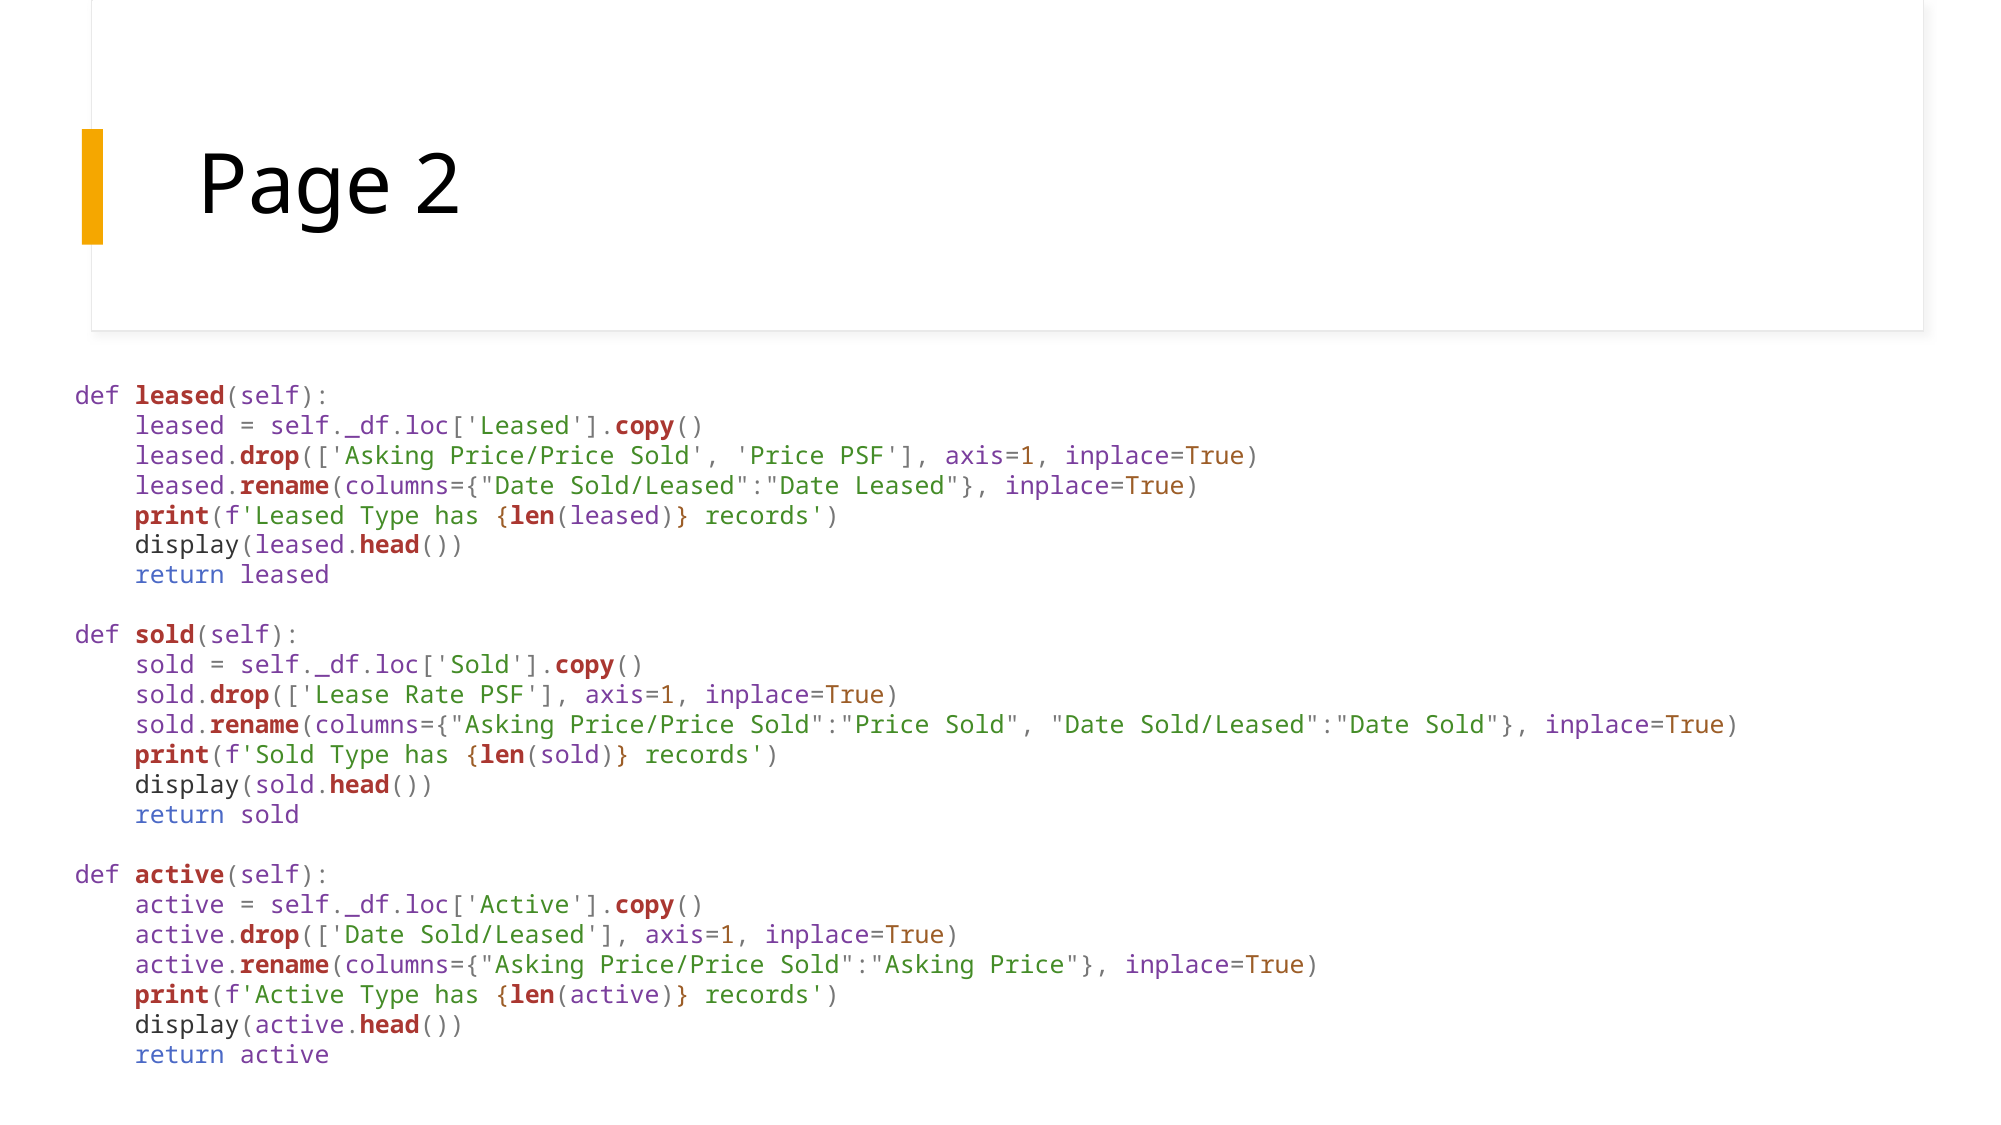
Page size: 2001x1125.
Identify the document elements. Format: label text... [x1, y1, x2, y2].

text_box def leased(self): leased = self._df.loc['Leased'].copy() leased.drop(['Asking Price/Price Sold', 'Price PSF'], axis=1, inplace=True) leased.rename(columns={"Date Sold/Leased":"Date Leased"}, inplace=True) print(f'Leased Type has {len(leased)} records') display(leased.head()) return leased def sold(self): sold = self._df.loc['Sold'].copy() sold.drop(['Lease Rate PSF'], axis=1, inplace=True) sold.rename(columns={"Asking Price/Price Sold":"Price Sold", "Date Sold/Leased":"Date Sold"}, inplace=True) print(f'Sold Type has {len(sold)} records') display(sold.head()) return sold def active(self): active = self._df.loc['Active'].copy() active.drop(['Date Sold/Leased'], axis=1, inplace=True) active.rename(columns={"Asking Price/Price Sold":"Asking Price"}, inplace=True) print(f'Active Type has {len(active)} records') display(active.head()) return active [0, 371, 2000, 1076]
title Page 2 [183, 90, 1851, 284]
